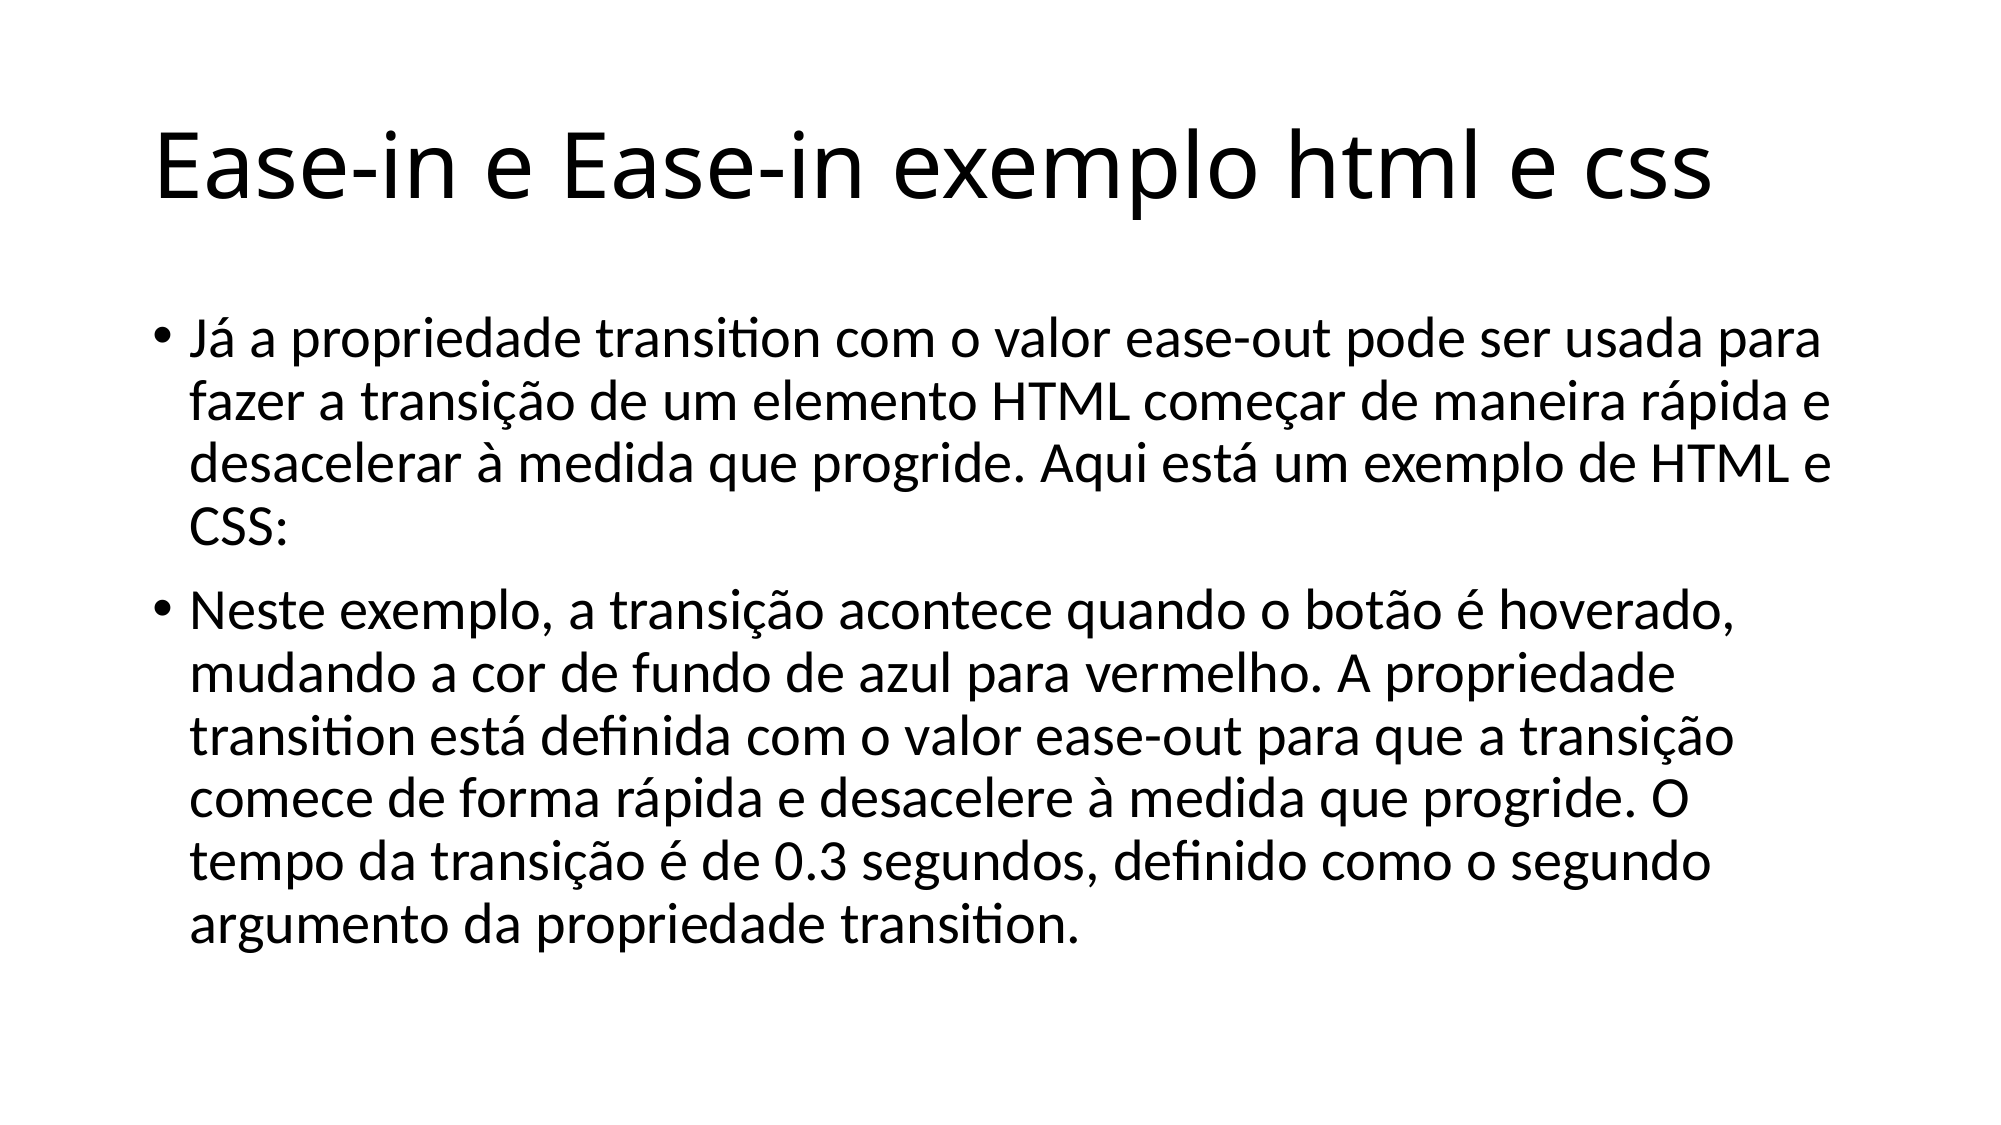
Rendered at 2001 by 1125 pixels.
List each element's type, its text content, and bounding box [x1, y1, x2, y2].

title Ease-in e Ease-in exemplo html e css [137, 59, 1863, 278]
list Já a propriedade transition com o valor ease-out pode ser usada para fazer a transição de um elemento HTML começar de maneira rápida e desacelerar à medida que progride. Aqui está um exemplo de HTML e CSS: Neste exemplo, a transição acontece quando o botão é hoverado, mudando a cor de fundo de azul para vermelho. A propriedade transition está definida com o valor ease-out para que a transição comece de forma rápida e desacelere à medida que progride. O tempo da transição é de 0.3 segundos, definido como o segundo argumento da propriedade transition. [137, 299, 1863, 1014]
